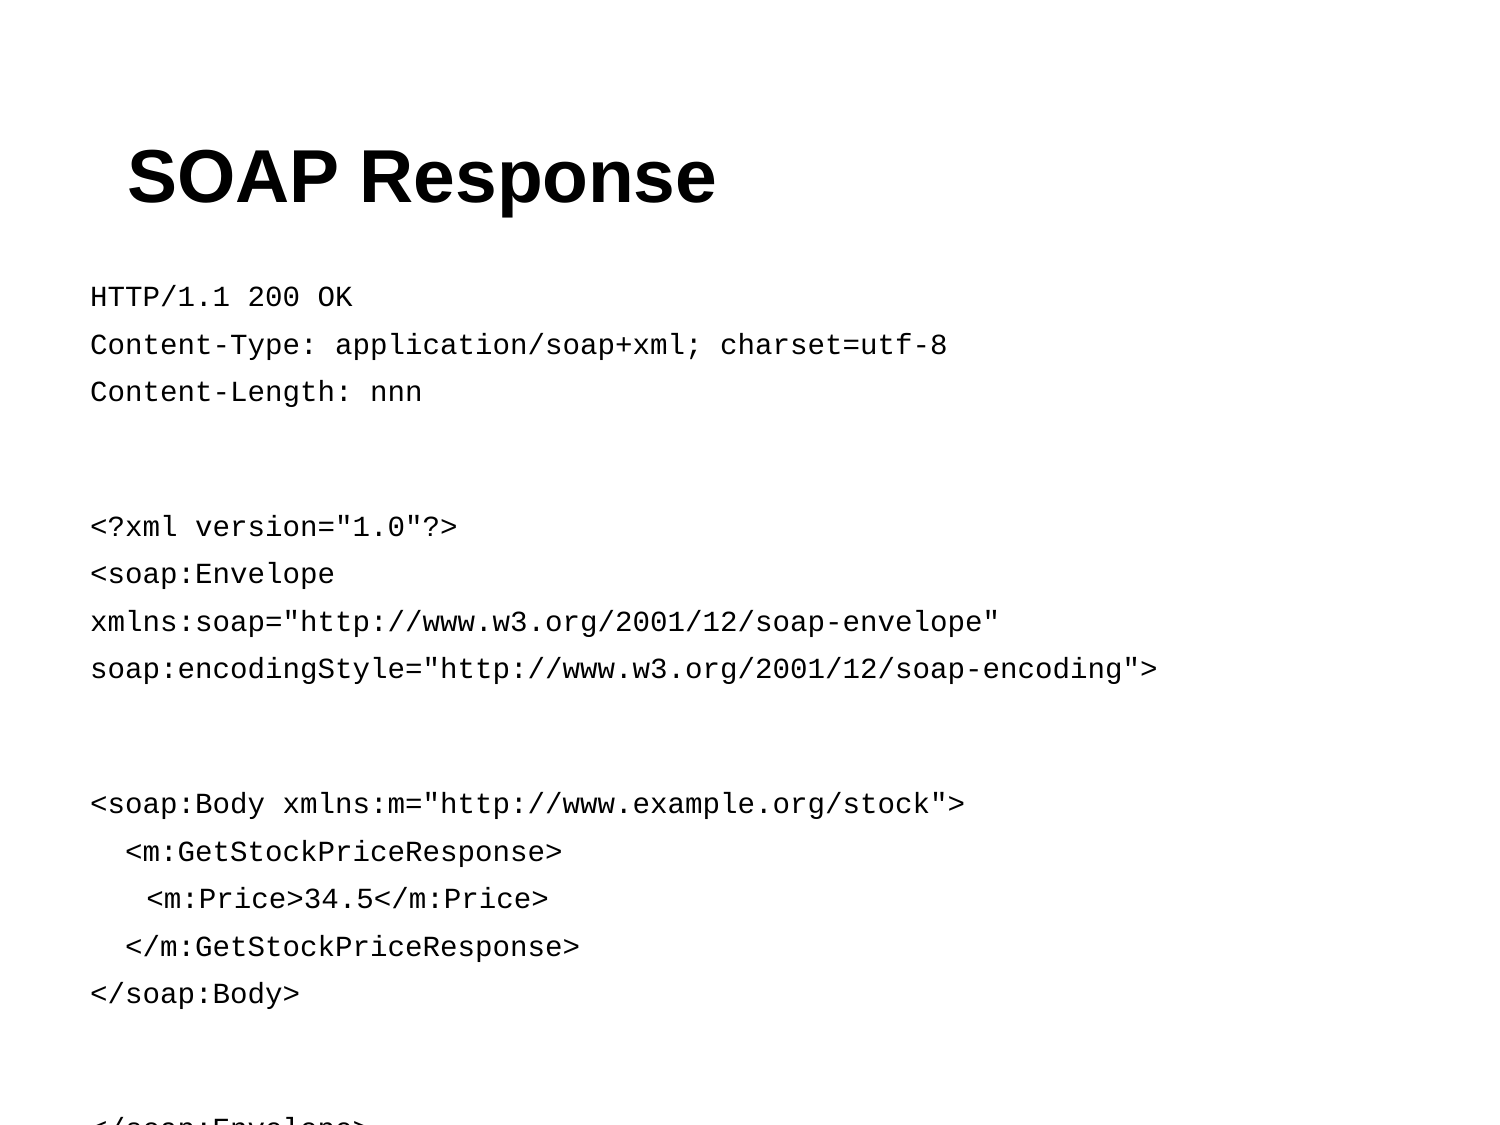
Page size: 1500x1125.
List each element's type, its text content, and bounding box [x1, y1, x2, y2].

list HTTP/1.1 200 OK Content-Type: application/soap+xml; charset=utf-8 Content-Length: nnn <?xml version="1.0"?> <soap:Envelope xmlns:soap="http://www.w3.org/2001/12/soap-envelope" soap:encodingStyle="http://www.w3.org/2001/12/soap-encoding"> <soap:Body xmlns:m="http://www.example.org/stock"> <m:GetStockPriceResponse> <m:Price>34.5</m:Price> </m:GetStockPriceResponse> </soap:Body> </soap:Envelope> [75, 262, 1425, 1125]
title SOAP Response [75, 14, 1425, 233]
